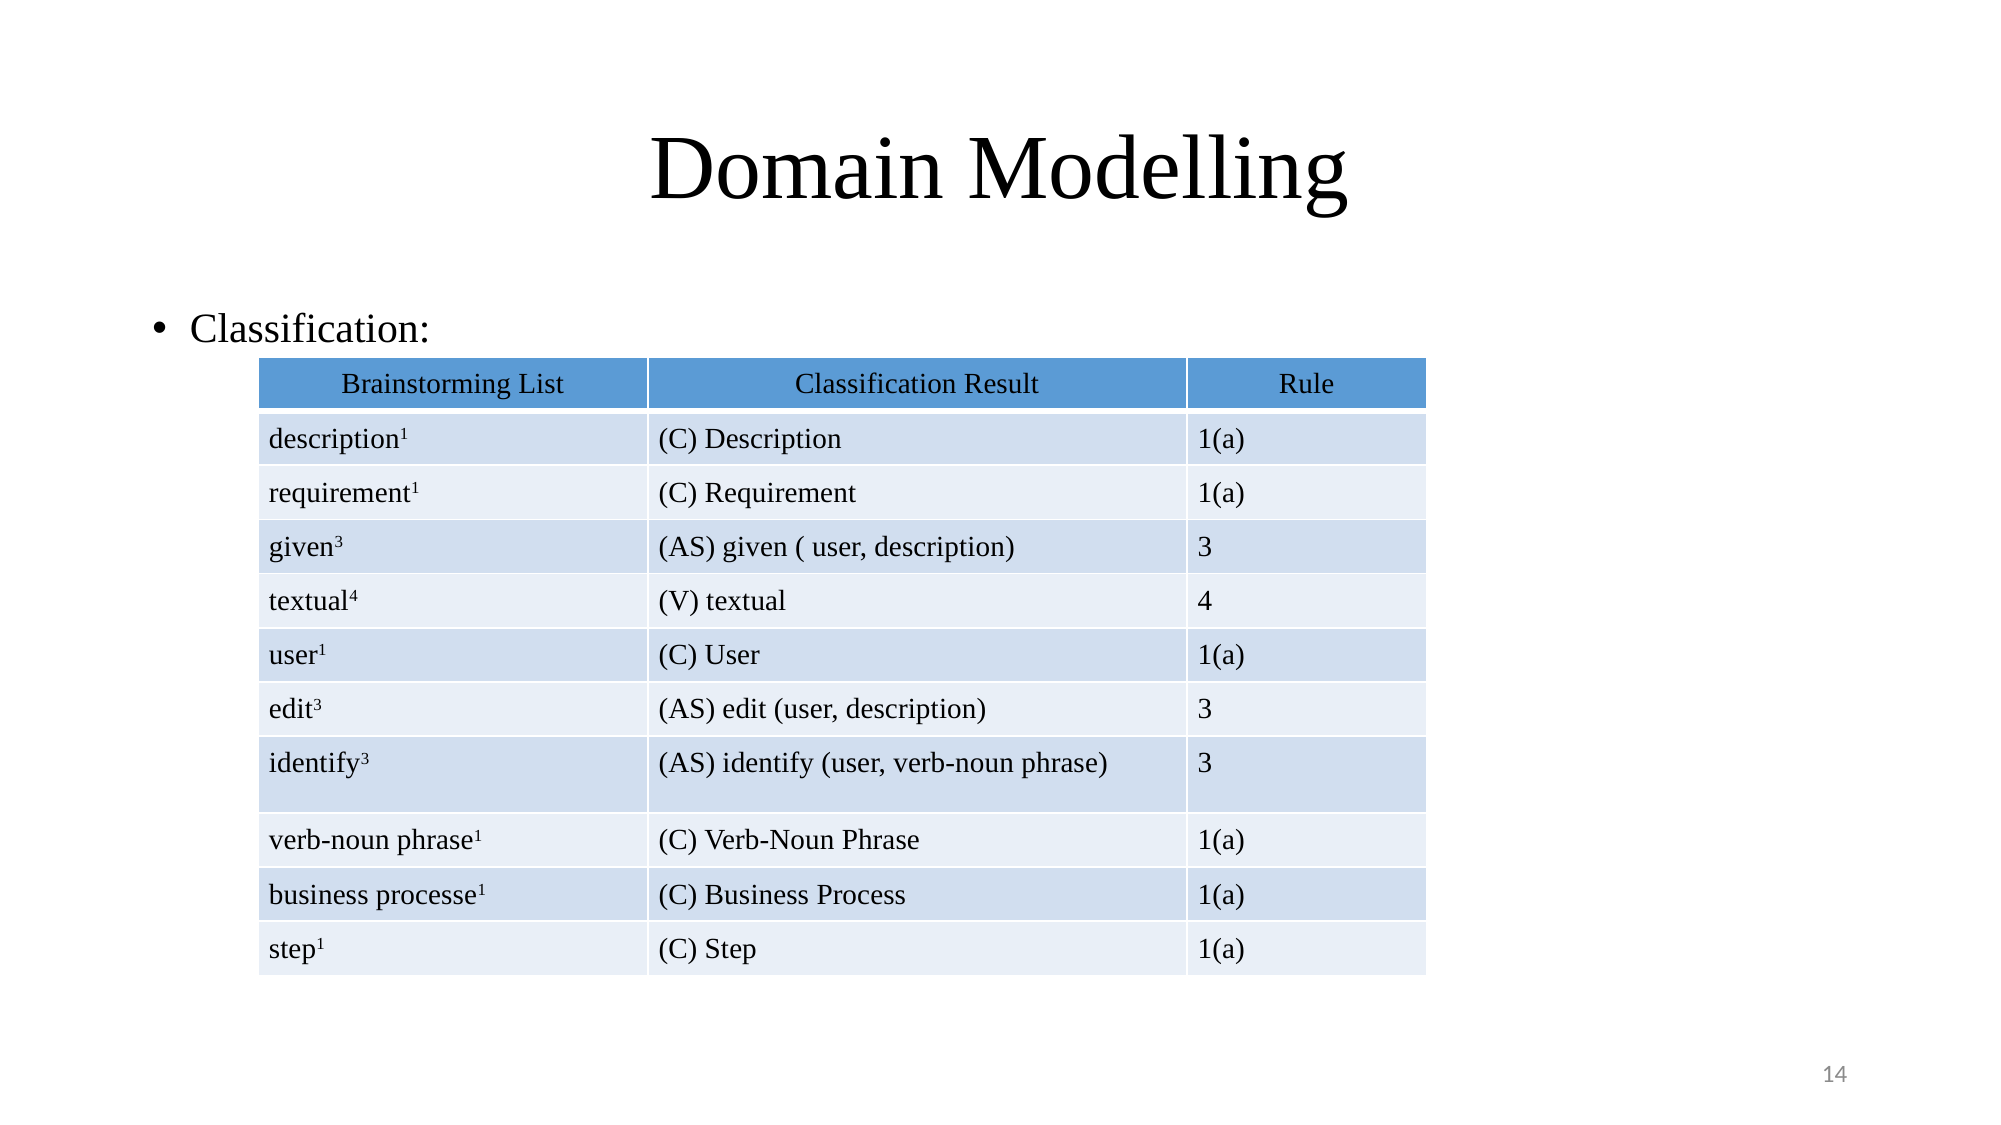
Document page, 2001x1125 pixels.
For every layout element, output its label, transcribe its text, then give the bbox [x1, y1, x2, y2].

table_cell identify3 [259, 737, 647, 812]
table_header Classification Result [649, 358, 1186, 408]
table_cell (AS) edit (user, description) [649, 683, 1186, 735]
table_cell 1(a) [1188, 868, 1426, 920]
table_cell (AS) identify (user, verb-noun phrase) [649, 737, 1186, 812]
table_cell 1(a) [1188, 629, 1426, 681]
table_cell edit3 [259, 683, 647, 735]
table_cell step1 [259, 922, 647, 975]
table_cell (C) Verb-Noun Phrase [649, 814, 1186, 866]
table_cell description1 [259, 414, 647, 464]
table_cell business processe1 [259, 868, 647, 920]
table_cell 4 [1188, 574, 1426, 627]
table_header Brainstorming List [259, 358, 647, 408]
table_cell (C) Step [649, 922, 1186, 975]
table_cell (C) Business Process [649, 868, 1186, 920]
table_header Rule [1188, 358, 1426, 408]
table_cell verb-noun phrase1 [259, 814, 647, 866]
table_cell 3 [1188, 737, 1426, 812]
slide_number 14 [1412, 1042, 1863, 1103]
title Domain Modelling [137, 59, 1863, 278]
list Classification: [137, 299, 1863, 1014]
table_cell (V) textual [649, 574, 1186, 627]
table_cell textual4 [259, 574, 647, 627]
table_cell given3 [259, 520, 647, 573]
table_cell (C) Description [649, 414, 1186, 464]
table_cell requirement1 [259, 466, 647, 519]
table_cell 1(a) [1188, 466, 1426, 519]
table_cell (C) Requirement [649, 466, 1186, 519]
table_cell 3 [1188, 683, 1426, 735]
table_cell 1(a) [1188, 814, 1426, 866]
table_cell 1(a) [1188, 922, 1426, 975]
table_cell (C) User [649, 629, 1186, 681]
table_cell 1(a) [1188, 414, 1426, 464]
table_cell 3 [1188, 520, 1426, 573]
table_cell (AS) given ( user, description) [649, 520, 1186, 573]
table_cell user1 [259, 629, 647, 681]
